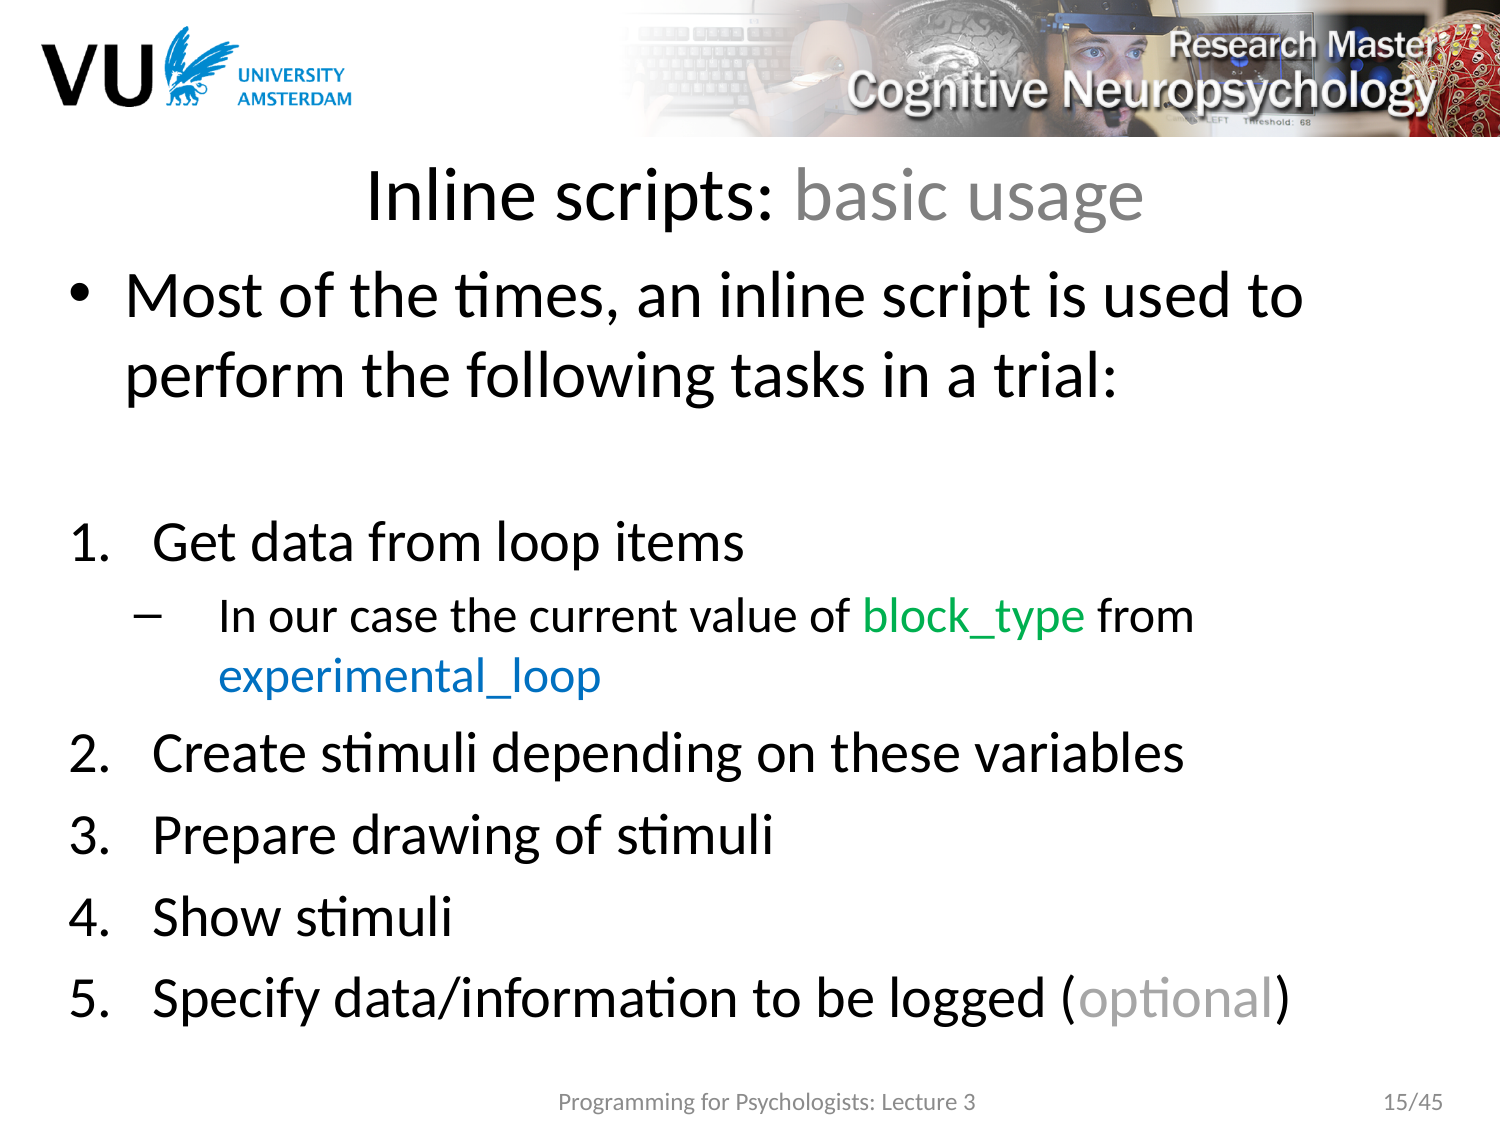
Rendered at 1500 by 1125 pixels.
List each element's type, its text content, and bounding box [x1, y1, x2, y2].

picture [0, 0, 1500, 137]
slide_number 15/45 [1269, 1082, 1459, 1118]
title Inline scripts: basic usage [53, 137, 1459, 243]
footer Programming for Psychologists: Lecture 3 [277, 1082, 1258, 1118]
list Most of the times, an inline script is used to perform the following tasks in a trial: Get data from loop items In our case the current value of block_type from experimental_loop Create stimuli depending on these variables Prepare drawing of stimuli Show stimuli Specify data/information to be logged (optional) [53, 243, 1459, 1071]
